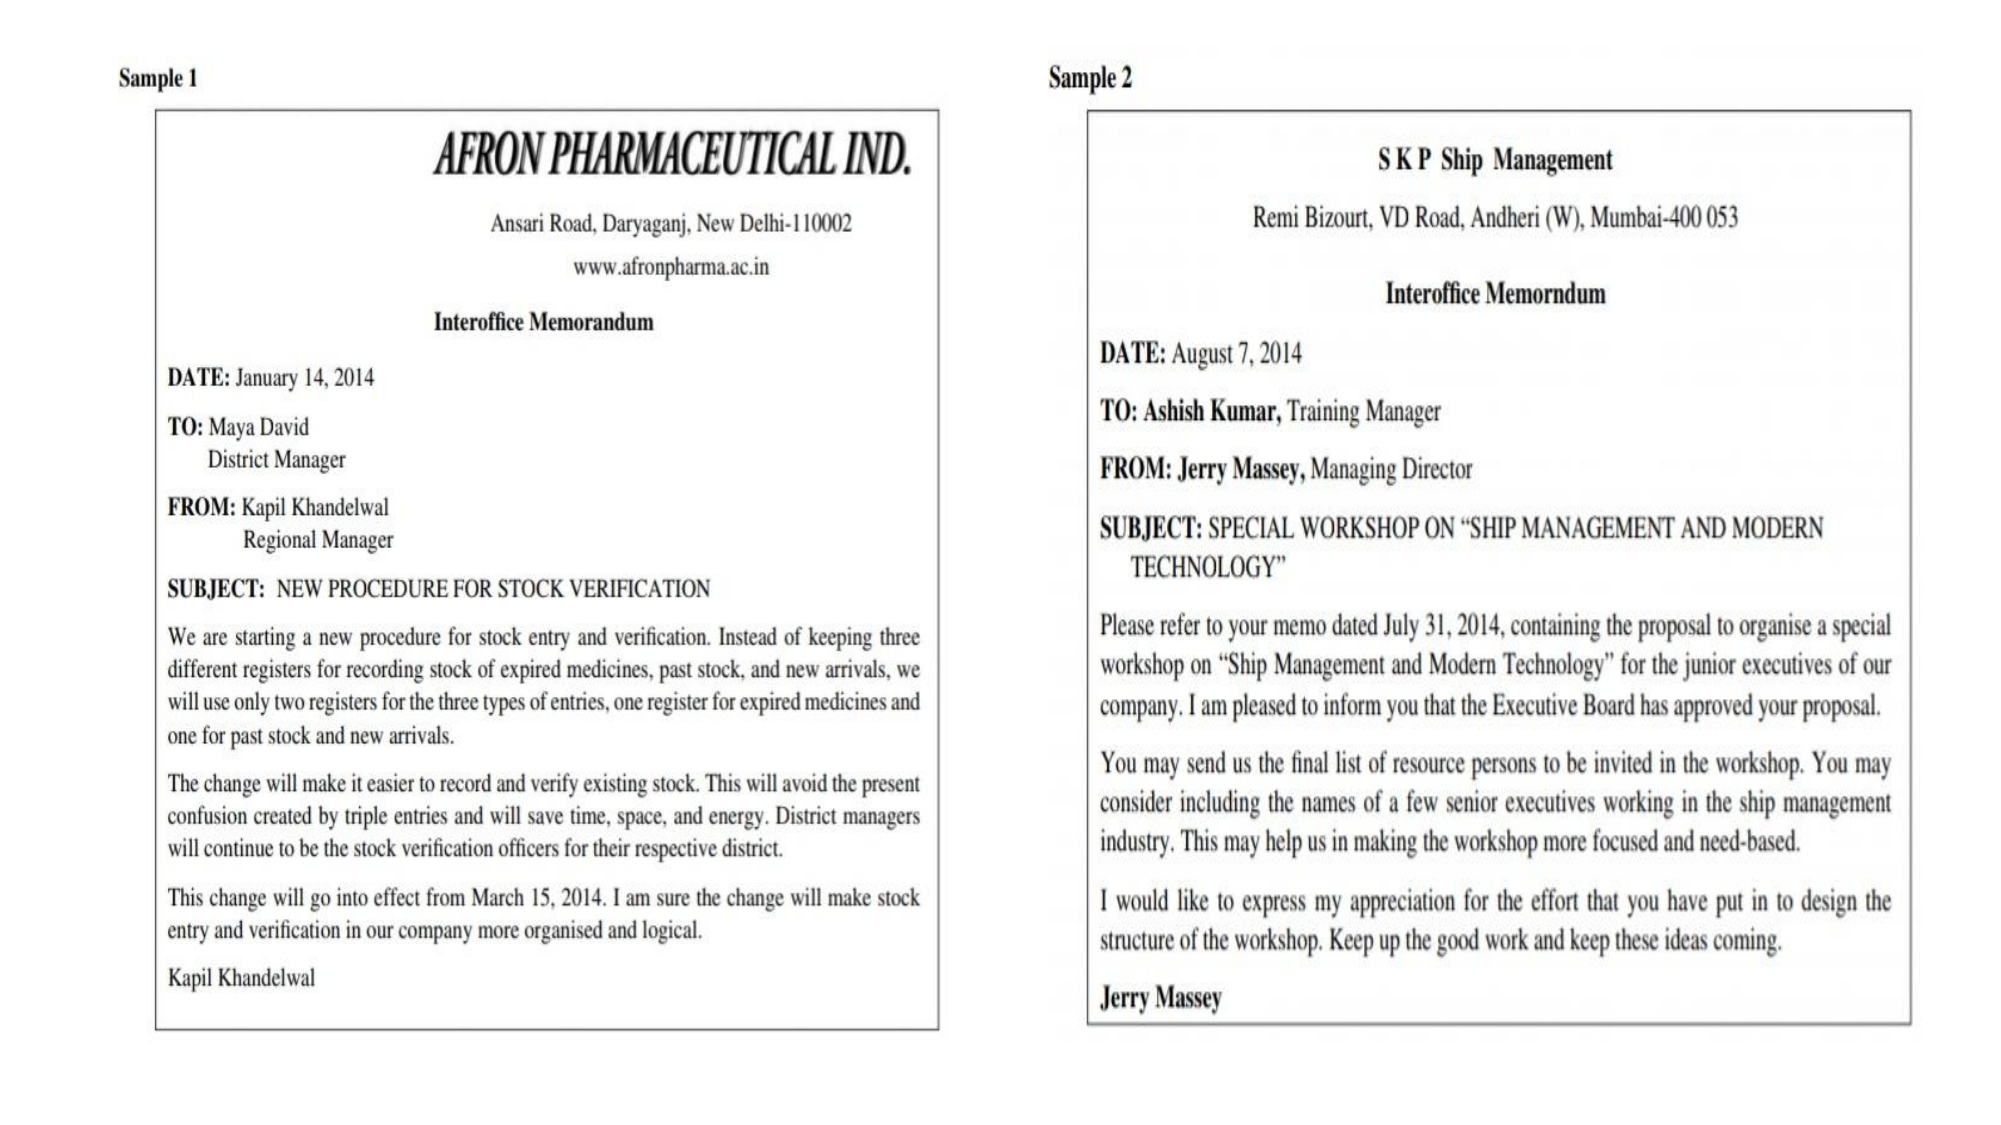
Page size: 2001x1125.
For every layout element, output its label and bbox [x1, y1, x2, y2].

picture [1048, 45, 1924, 1062]
picture [118, 55, 957, 1061]
